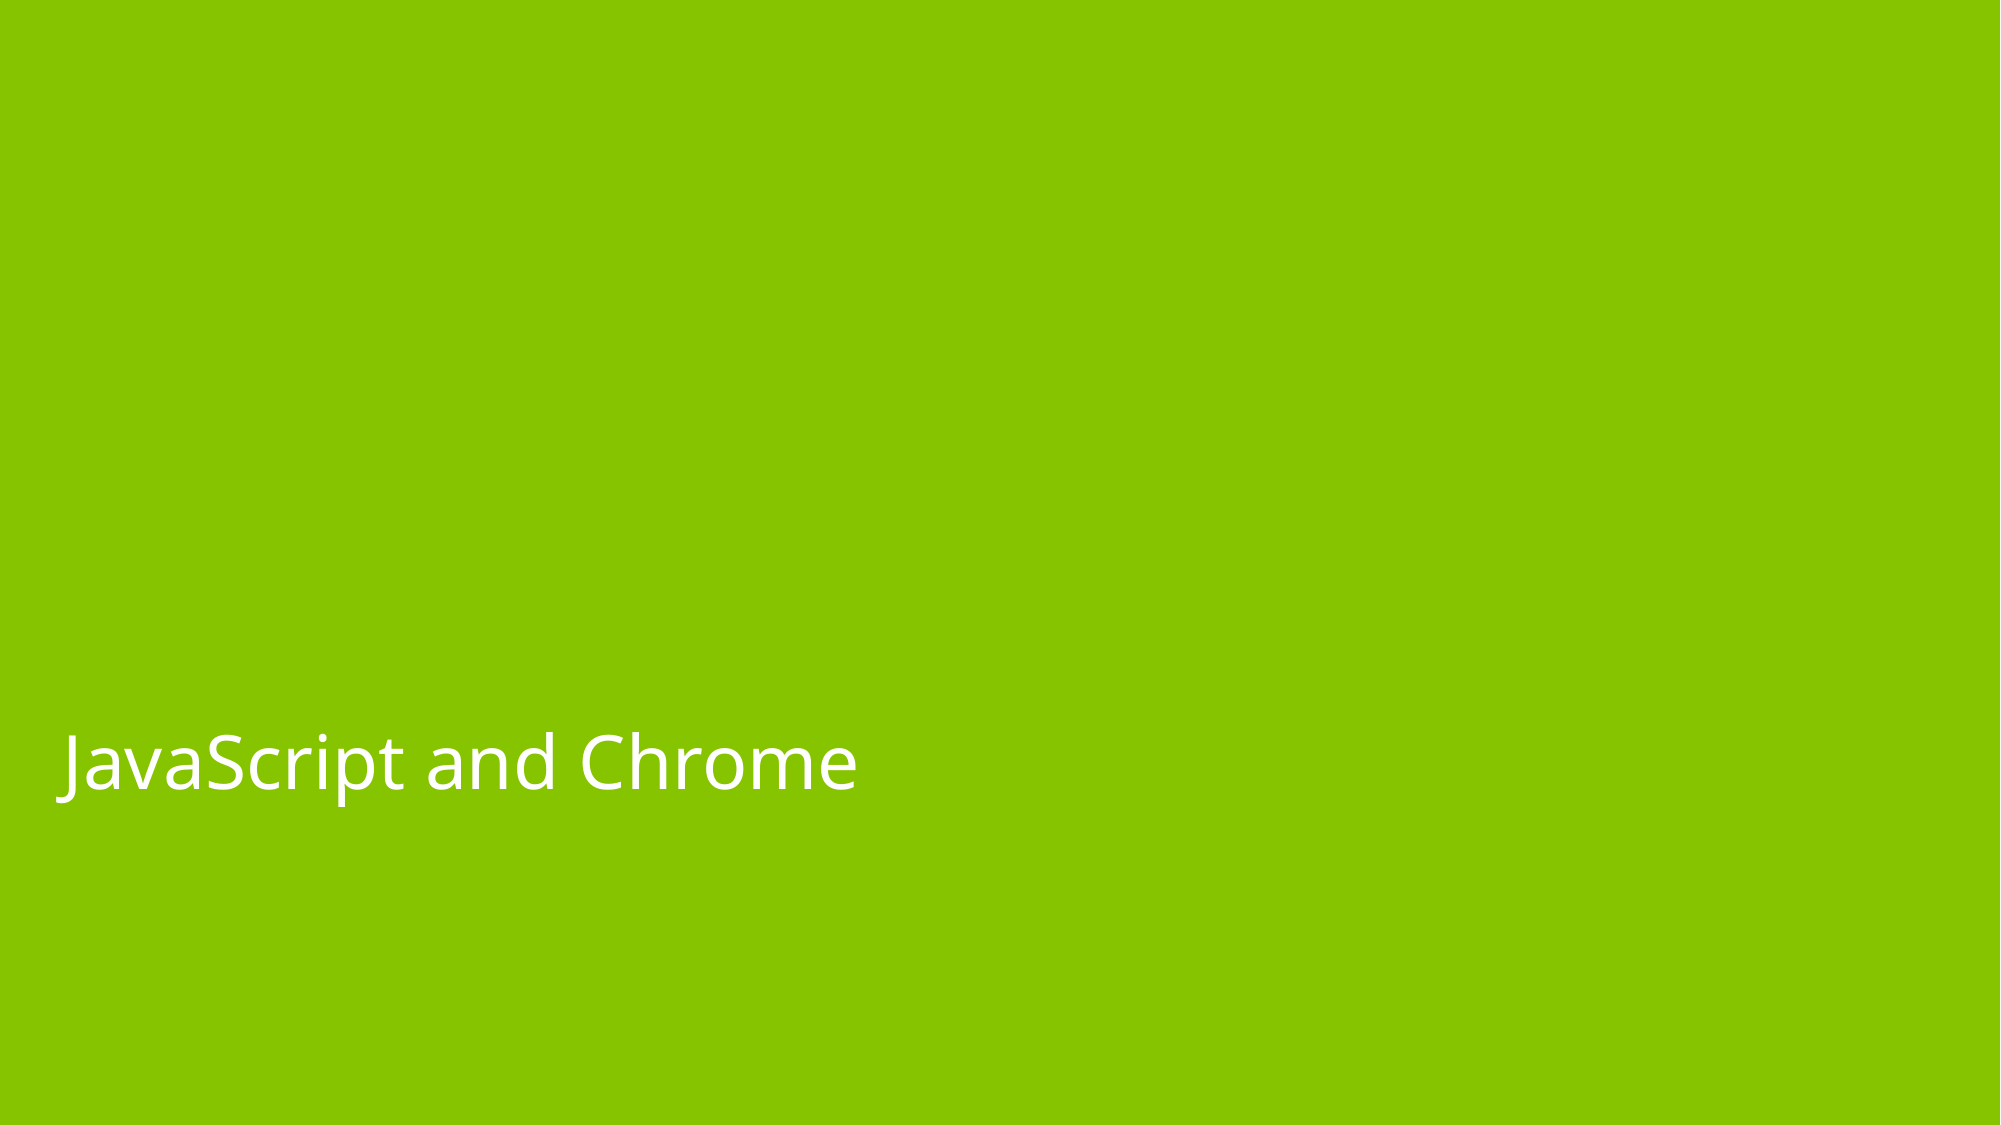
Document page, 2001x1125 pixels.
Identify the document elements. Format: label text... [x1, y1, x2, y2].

list JavaScript and Chrome [47, 568, 1396, 813]
